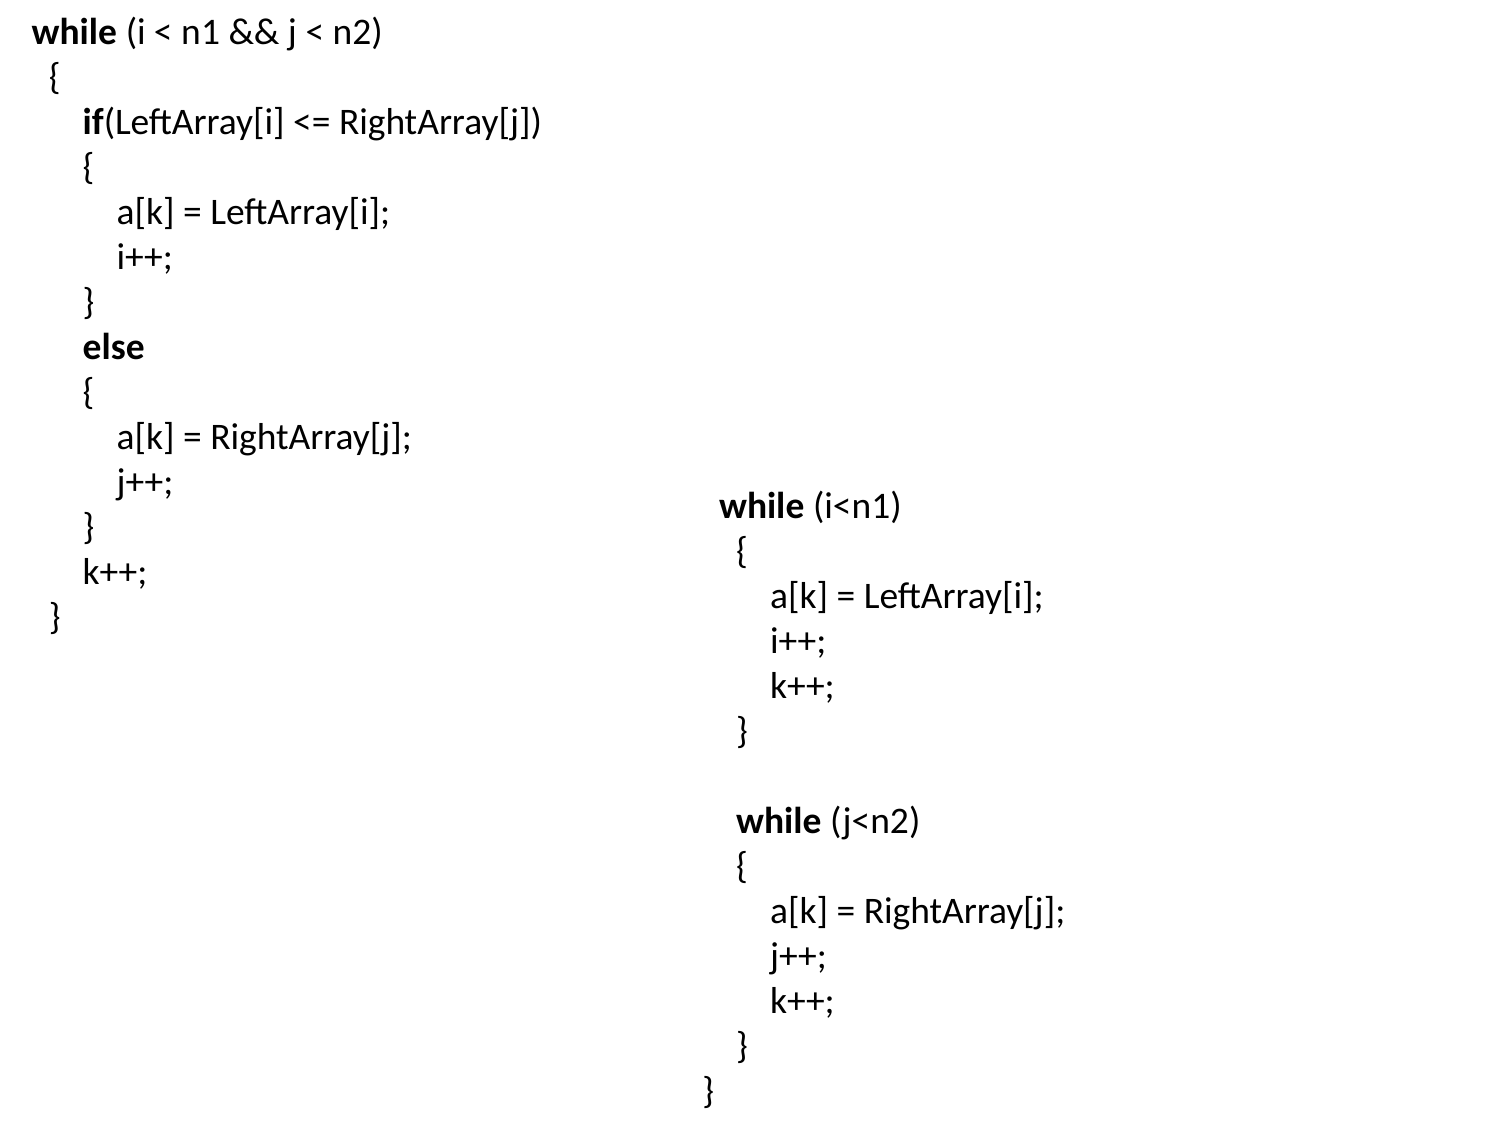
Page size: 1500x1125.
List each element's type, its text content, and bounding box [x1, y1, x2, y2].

text_box while (i < n1 && j < n2) { if(LeftArray[i] <= RightArray[j]) { a[k] = LeftArray[i]; i++; } else { a[k] = RightArray[j]; j++; } k++; } [0, 0, 750, 690]
text_box while (i<n1) { a[k] = LeftArray[i]; i++; k++; } while (j<n2) { a[k] = RightArray[j]; j++; k++; } } [687, 473, 1438, 1119]
